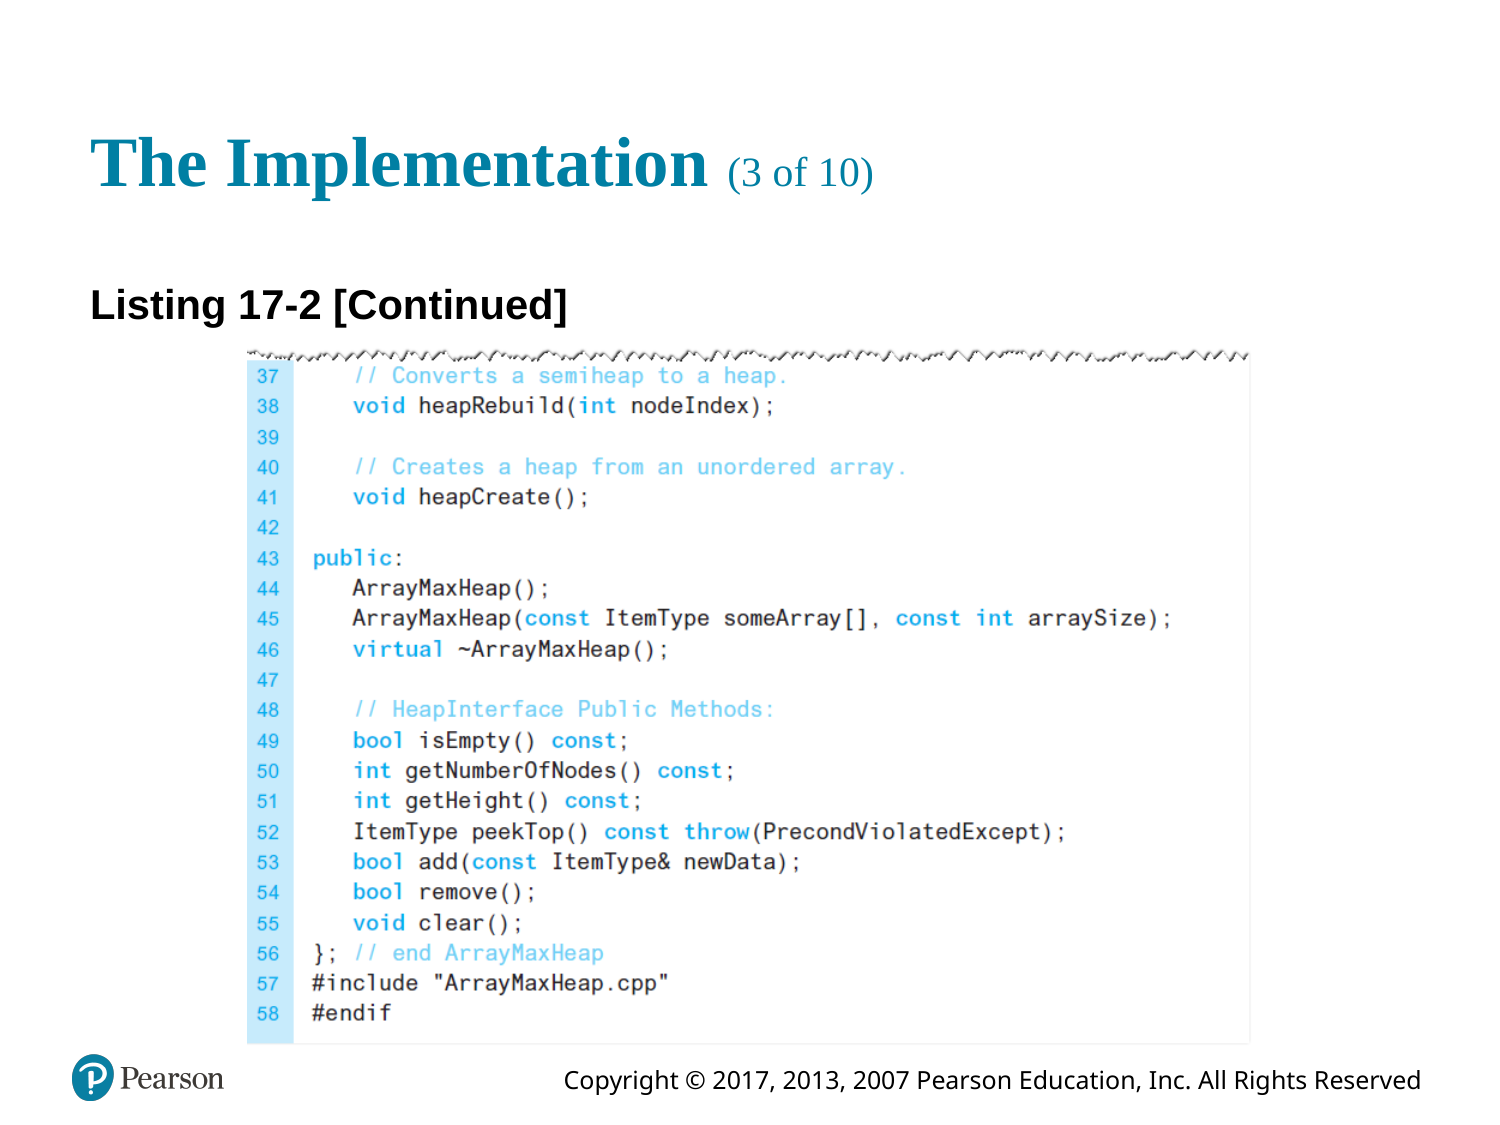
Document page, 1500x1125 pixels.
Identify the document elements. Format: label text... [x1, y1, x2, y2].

title The Implementation (3 of 10) [75, 35, 1425, 216]
list Listing 17-2 [Continued] [75, 262, 1425, 340]
picture [247, 346, 1253, 1048]
picture [80, 1063, 106, 1088]
picture [98, 1054, 224, 1101]
picture [72, 1087, 83, 1101]
picture [72, 1054, 88, 1070]
